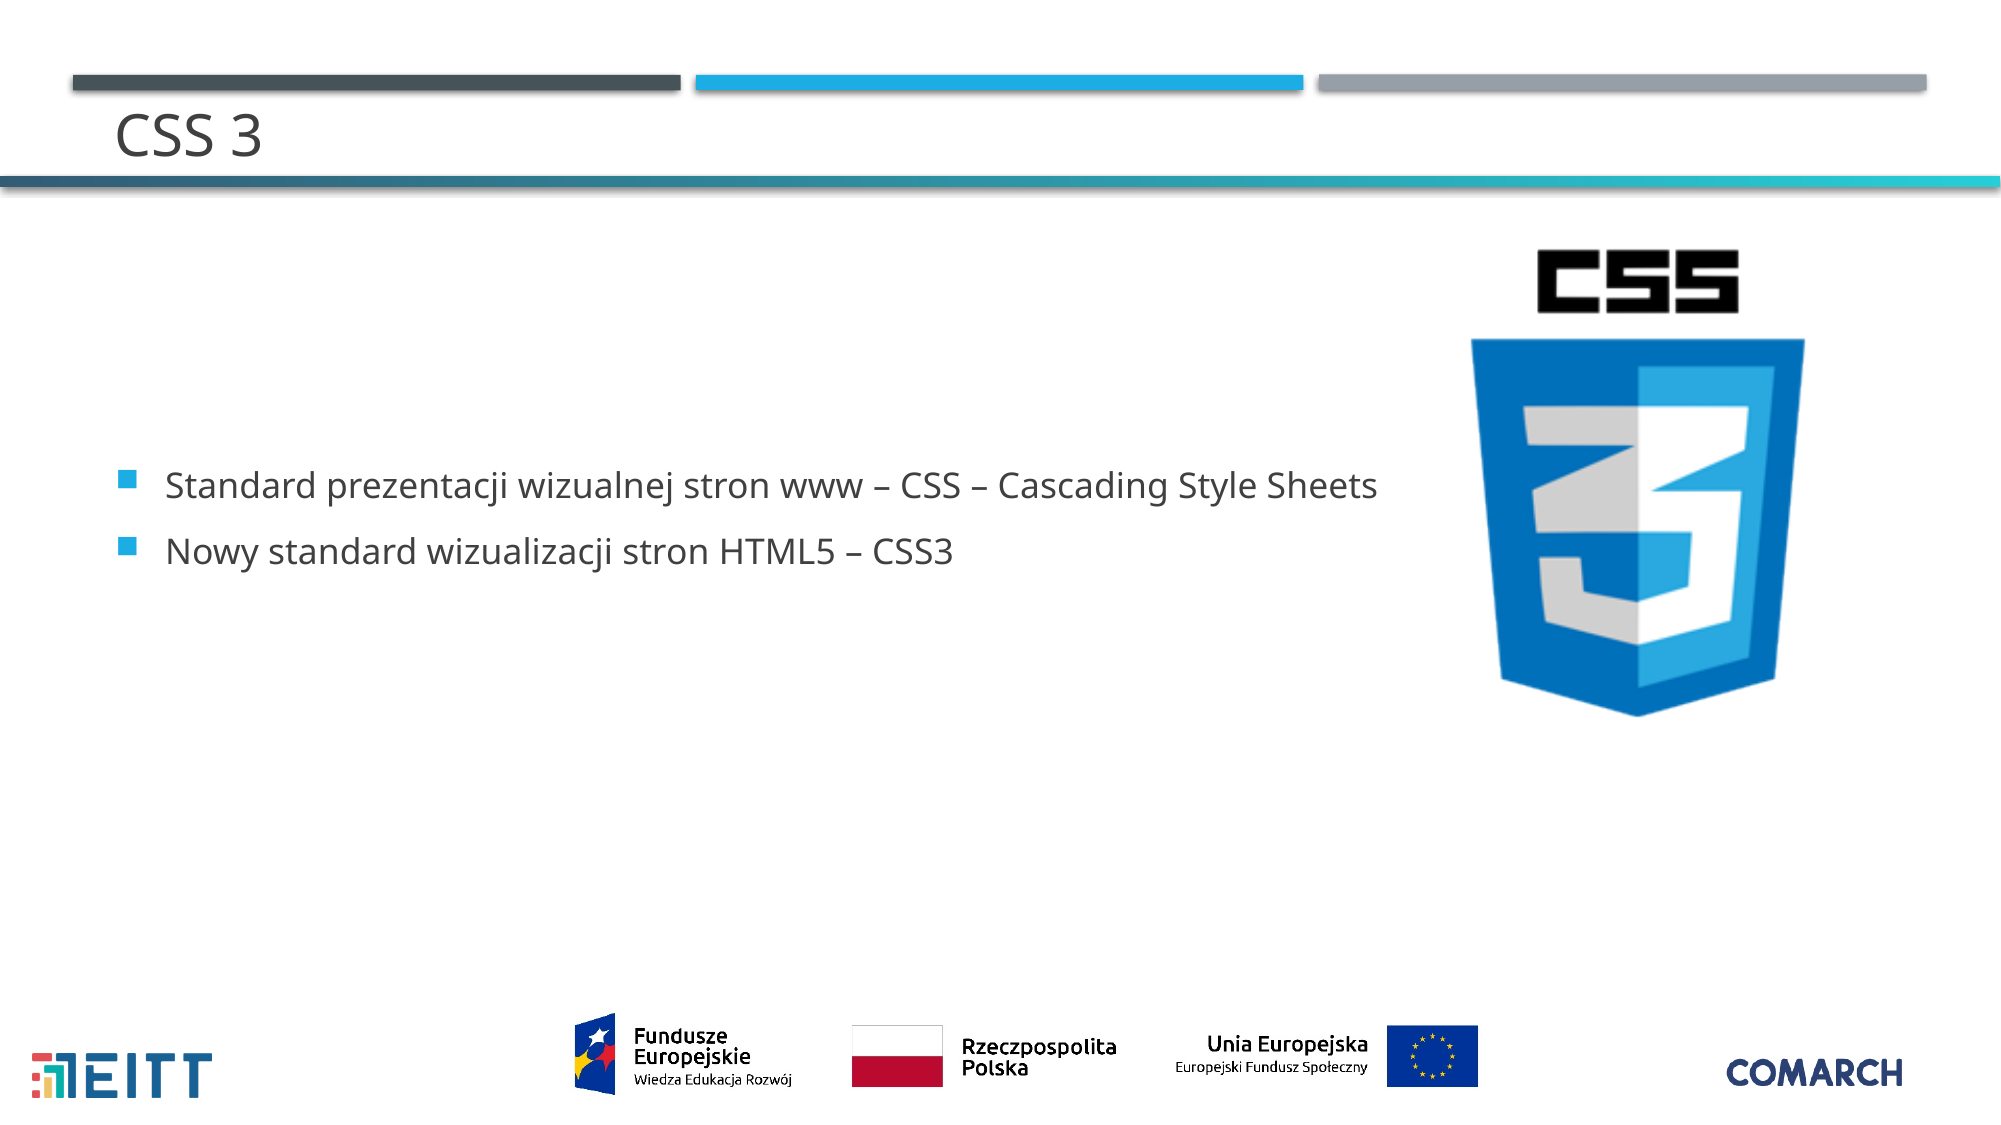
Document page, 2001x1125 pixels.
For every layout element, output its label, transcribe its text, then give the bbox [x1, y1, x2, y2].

list Standard prezentacji wizualnej stron www – CSS – Cascading Style Sheets Nowy standard wizualizacji stron HTML5 – CSS3 [99, 186, 1902, 1043]
title CSS 3 [99, 25, 1900, 176]
picture [31, 1053, 212, 1098]
picture [1465, 235, 1810, 726]
picture [554, 1043, 1498, 1115]
picture [1726, 1058, 1902, 1086]
